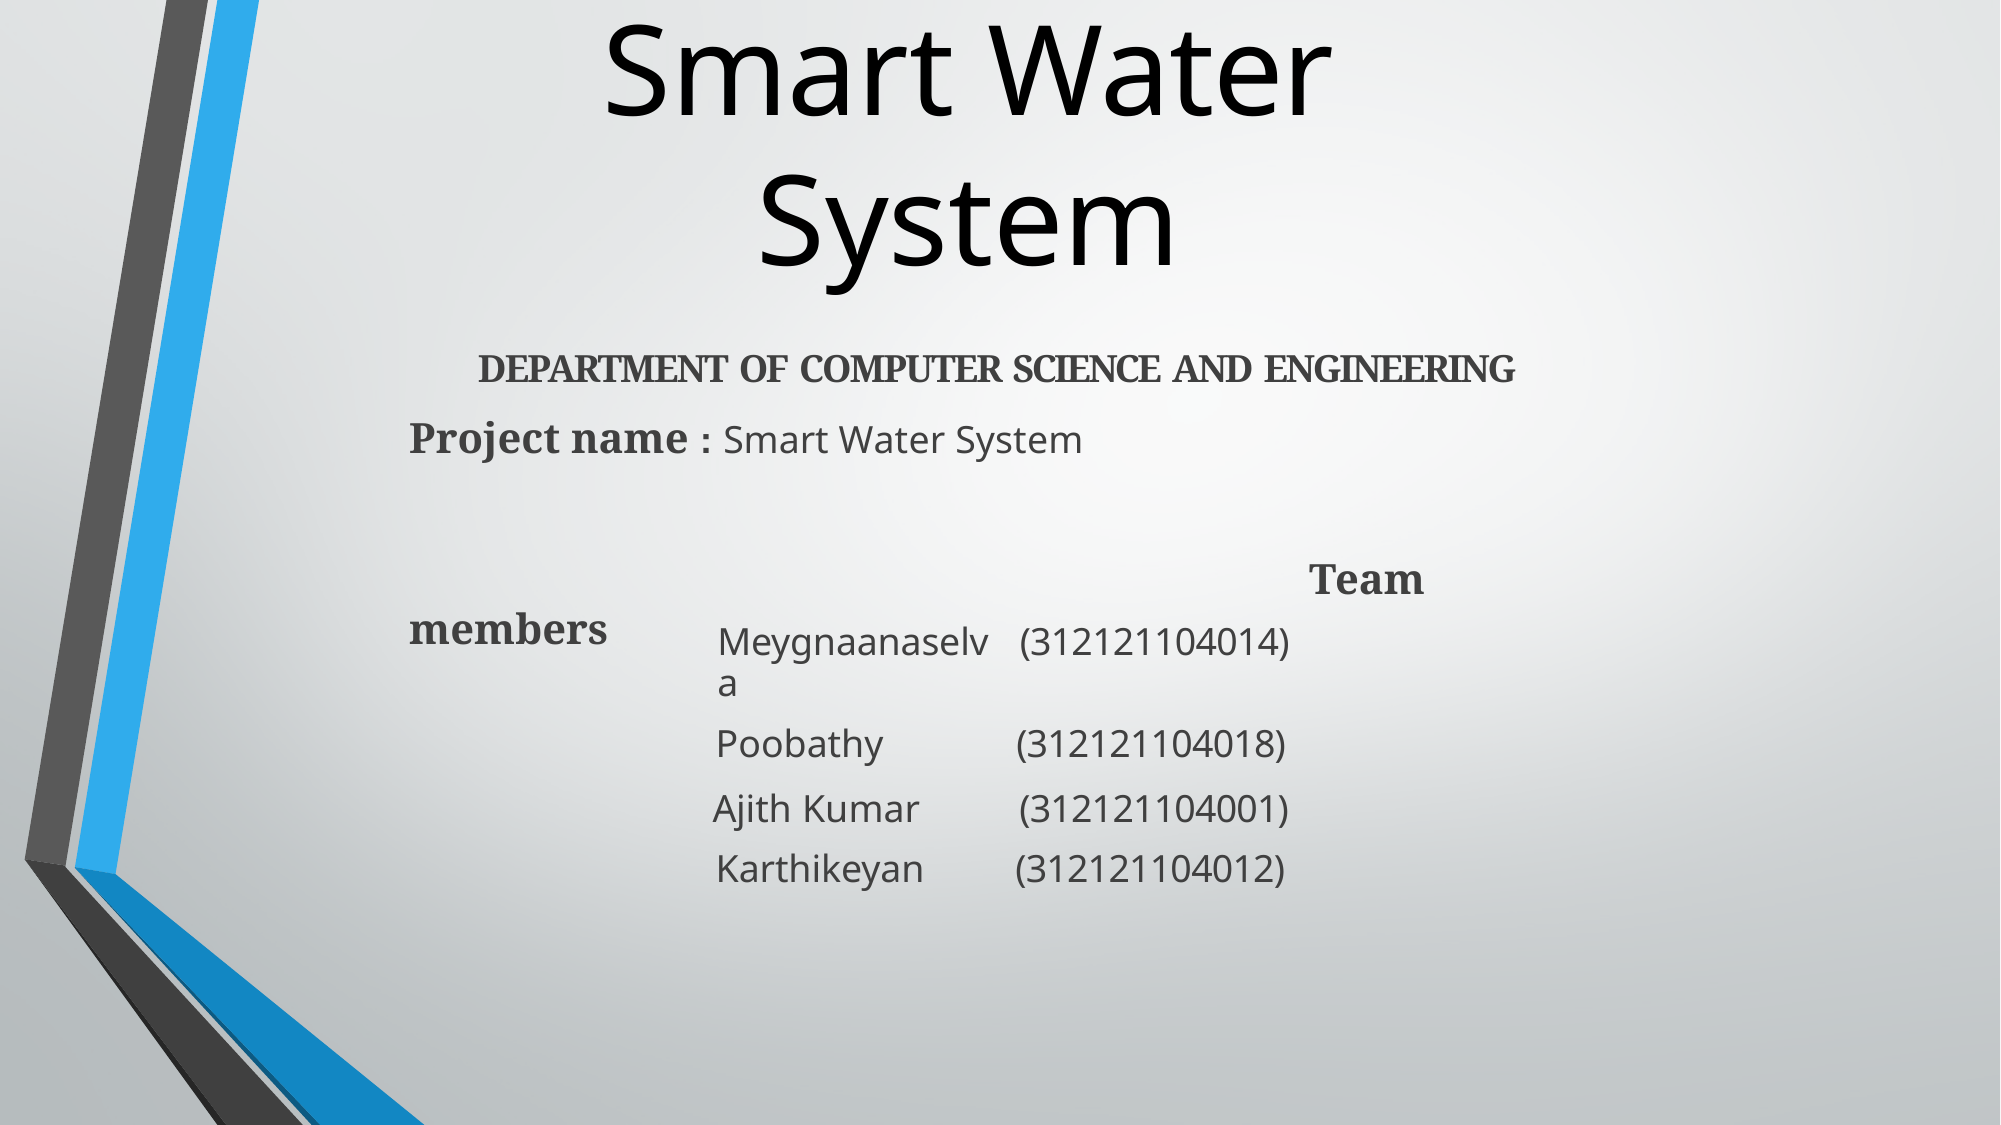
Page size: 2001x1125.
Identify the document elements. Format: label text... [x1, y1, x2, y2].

table_cell (312121104018) [1008, 708, 1293, 774]
table_cell Karthikeyan [707, 841, 1008, 896]
table_cell Poobathy [707, 708, 1008, 774]
table_cell (312121104012) [1008, 841, 1293, 896]
title Smart Water System [401, 0, 1534, 291]
table_header Meygnaanaselva [707, 625, 1008, 708]
table_cell Ajith Kumar [707, 774, 1008, 841]
text_box DEPARTMENT OF COMPUTER SCIENCE AND ENGINEERING Project name : Smart Water System Team members [407, 324, 1595, 653]
table_cell (312121104001) [1008, 774, 1293, 841]
table_header (312121104014) [1008, 625, 1293, 708]
